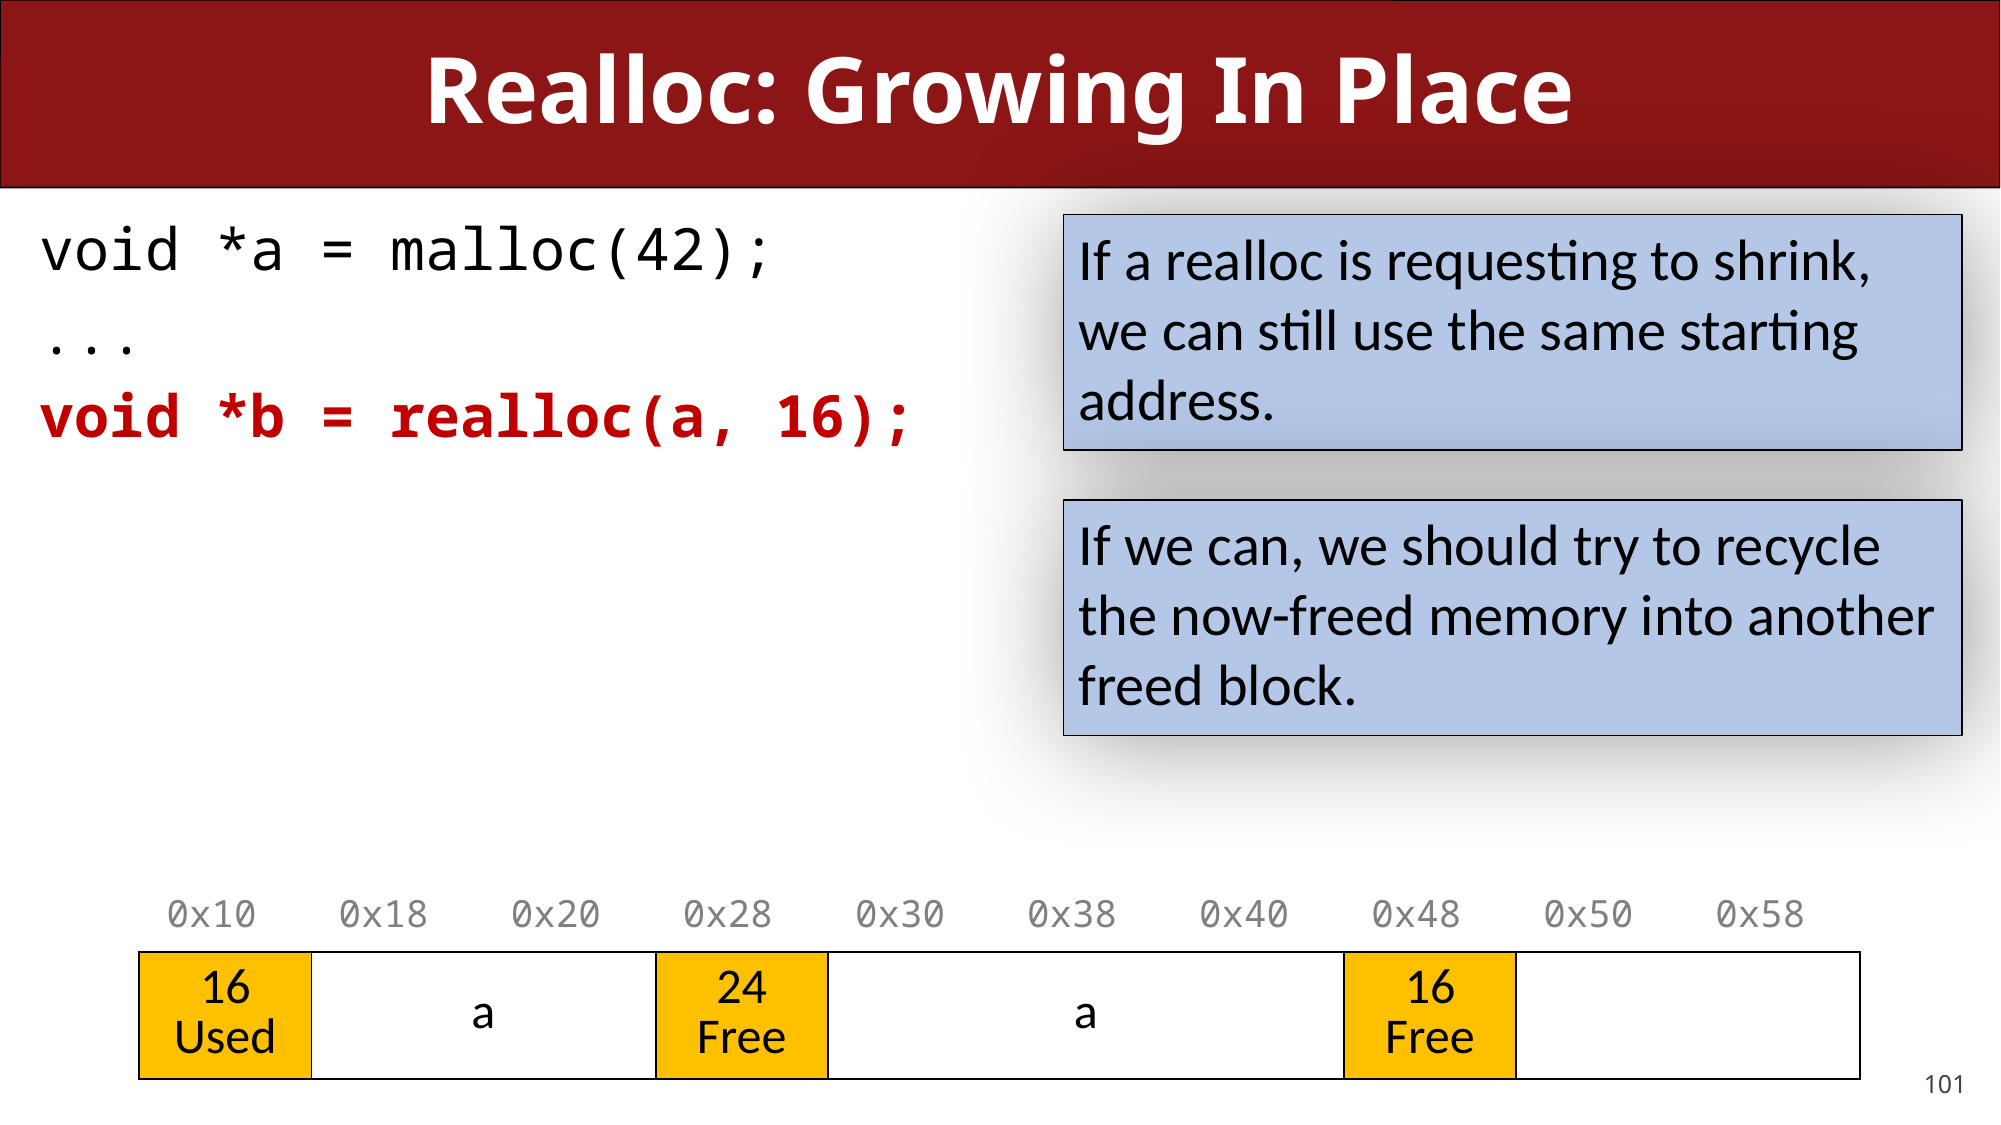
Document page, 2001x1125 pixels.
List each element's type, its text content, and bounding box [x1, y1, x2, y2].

table_header 0x18 [311, 838, 484, 951]
table_header 0x50 [1516, 838, 1688, 951]
table_header 0x58 [1688, 838, 1860, 951]
table_header 0x48 [1344, 838, 1516, 951]
table_cell 16 Used [140, 953, 311, 1078]
table_header 0x38 [1000, 838, 1172, 951]
table_cell 24 Free [657, 953, 827, 1078]
table_cell [1517, 953, 1859, 1078]
table_header 0x10 [139, 838, 311, 951]
table_header 0x28 [656, 838, 828, 951]
table_cell a [829, 953, 1343, 1078]
table_header 0x40 [1172, 838, 1344, 951]
text_box If we can, we should try to recycle the now-freed memory into another freed block. [1063, 500, 1963, 736]
title Realloc: Growing In Place [75, 0, 1925, 188]
table_header 0x30 [828, 838, 1000, 951]
table_cell 16 Free [1345, 953, 1515, 1078]
list void *a = malloc(42); ... void *b = realloc(a, 16); [24, 212, 1963, 838]
table_cell a [312, 953, 655, 1078]
text_box If a realloc is requesting to shrink, we can still use the same starting address. [1063, 214, 1963, 449]
table_header 0x20 [484, 838, 656, 951]
